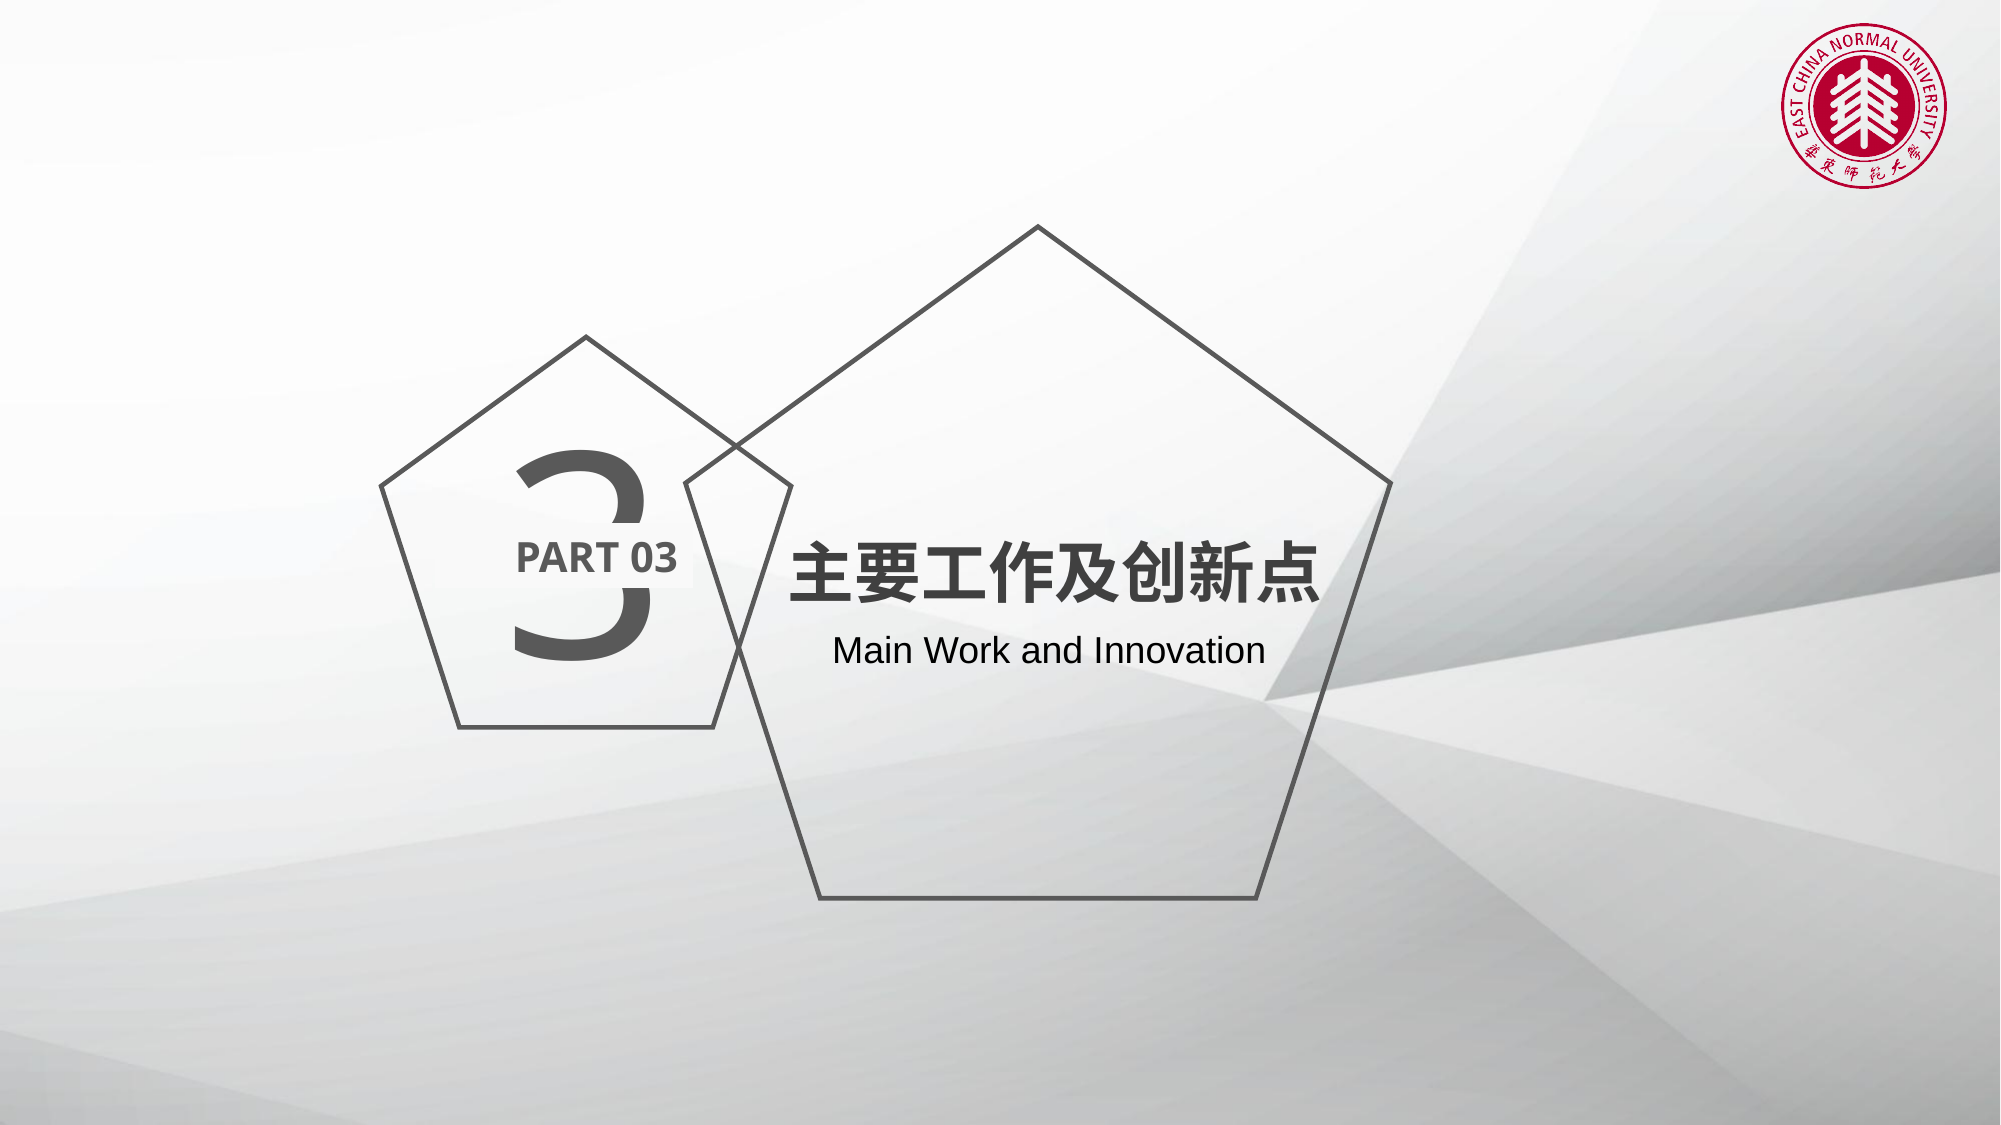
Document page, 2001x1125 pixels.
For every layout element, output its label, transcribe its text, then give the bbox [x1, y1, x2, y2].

text_box 主要工作及创新点 [773, 523, 1344, 618]
text_box Main Work and Innovation [817, 618, 1300, 679]
text_box 3 [626, 363, 661, 389]
text_box [379, 335, 793, 729]
picture [0, 0, 2001, 1125]
text_box 3 [487, 363, 547, 407]
text_box [737, 225, 1392, 900]
